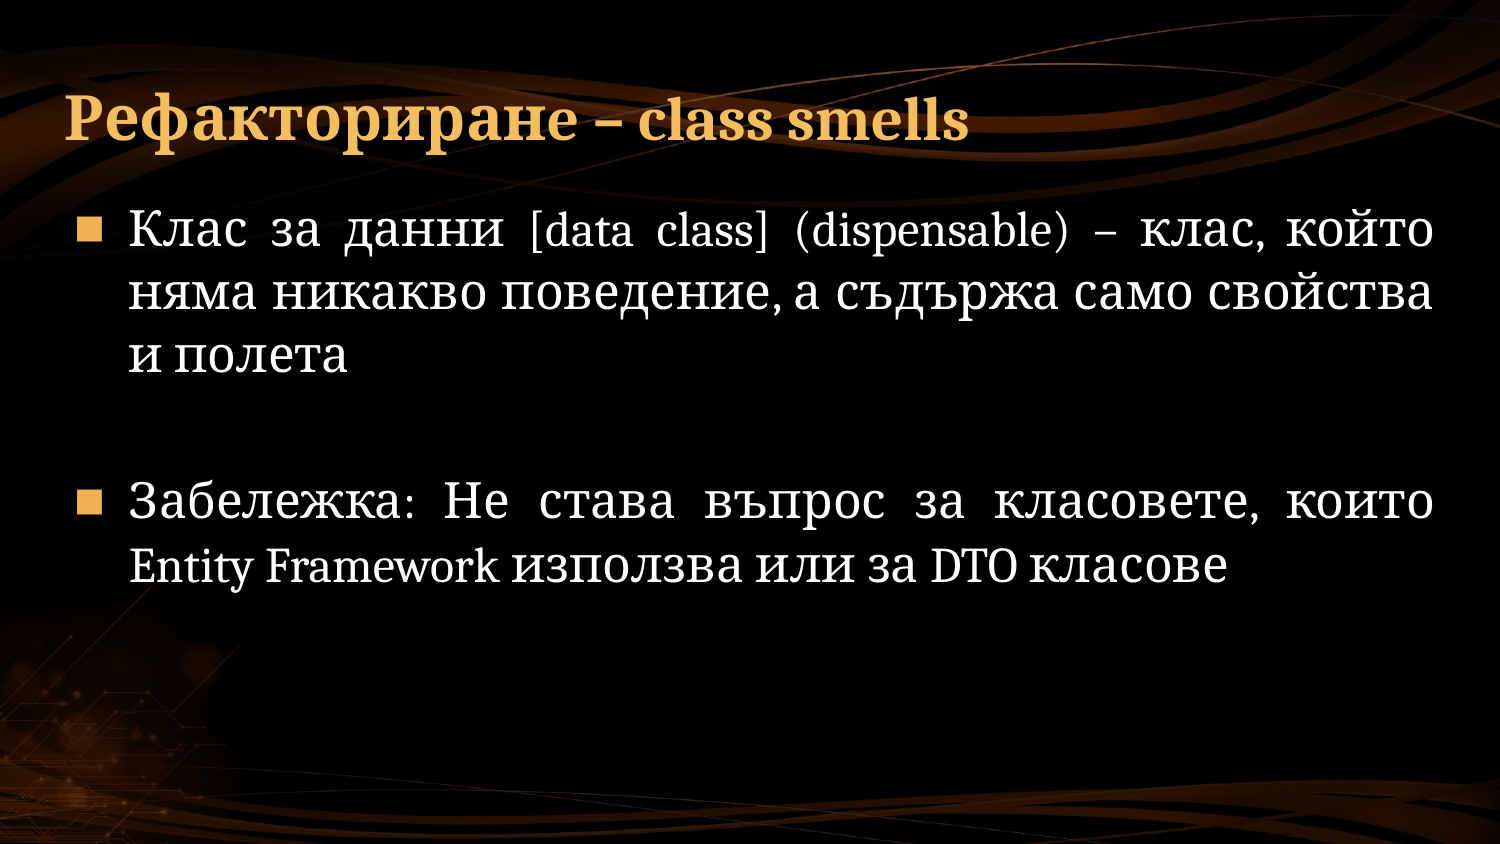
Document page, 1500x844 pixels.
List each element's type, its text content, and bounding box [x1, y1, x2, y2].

picture [0, 0, 1500, 844]
list Клас за данни [data class] (dispensable) – клас, който няма никакво поведение, а съдържа само свойства и полета Забележка: Не става въпрос за класовете, които Entity Framework използва или за DTO класове [51, 189, 1449, 750]
title Рефакториранe – class smells [51, 72, 1449, 167]
